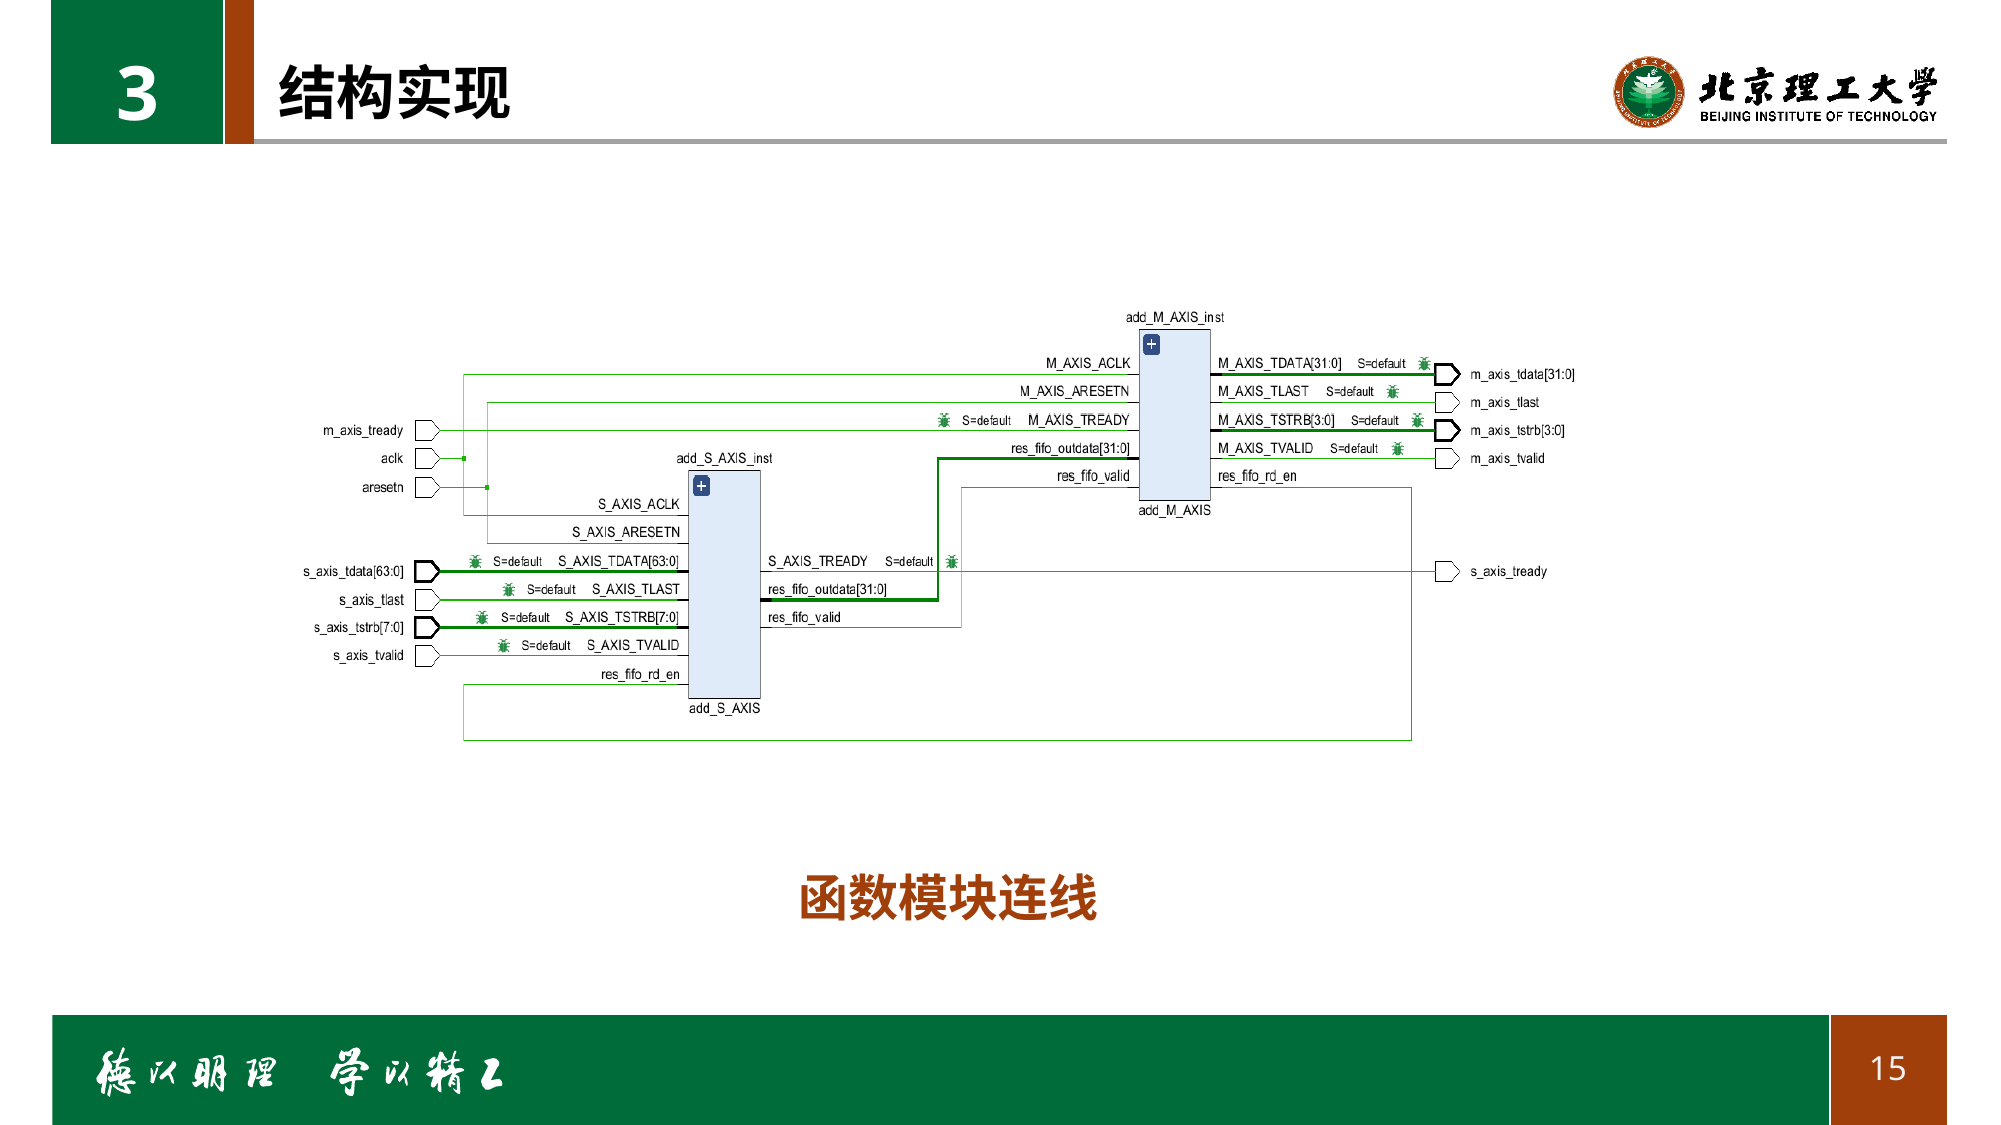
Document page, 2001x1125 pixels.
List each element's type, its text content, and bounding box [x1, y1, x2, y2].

text_box 3 [58, 38, 218, 144]
picture [268, 228, 1608, 849]
text_box 函数模块连线 [783, 851, 1282, 942]
picture [1682, 56, 1937, 128]
title 结构实现 [263, 56, 1682, 136]
